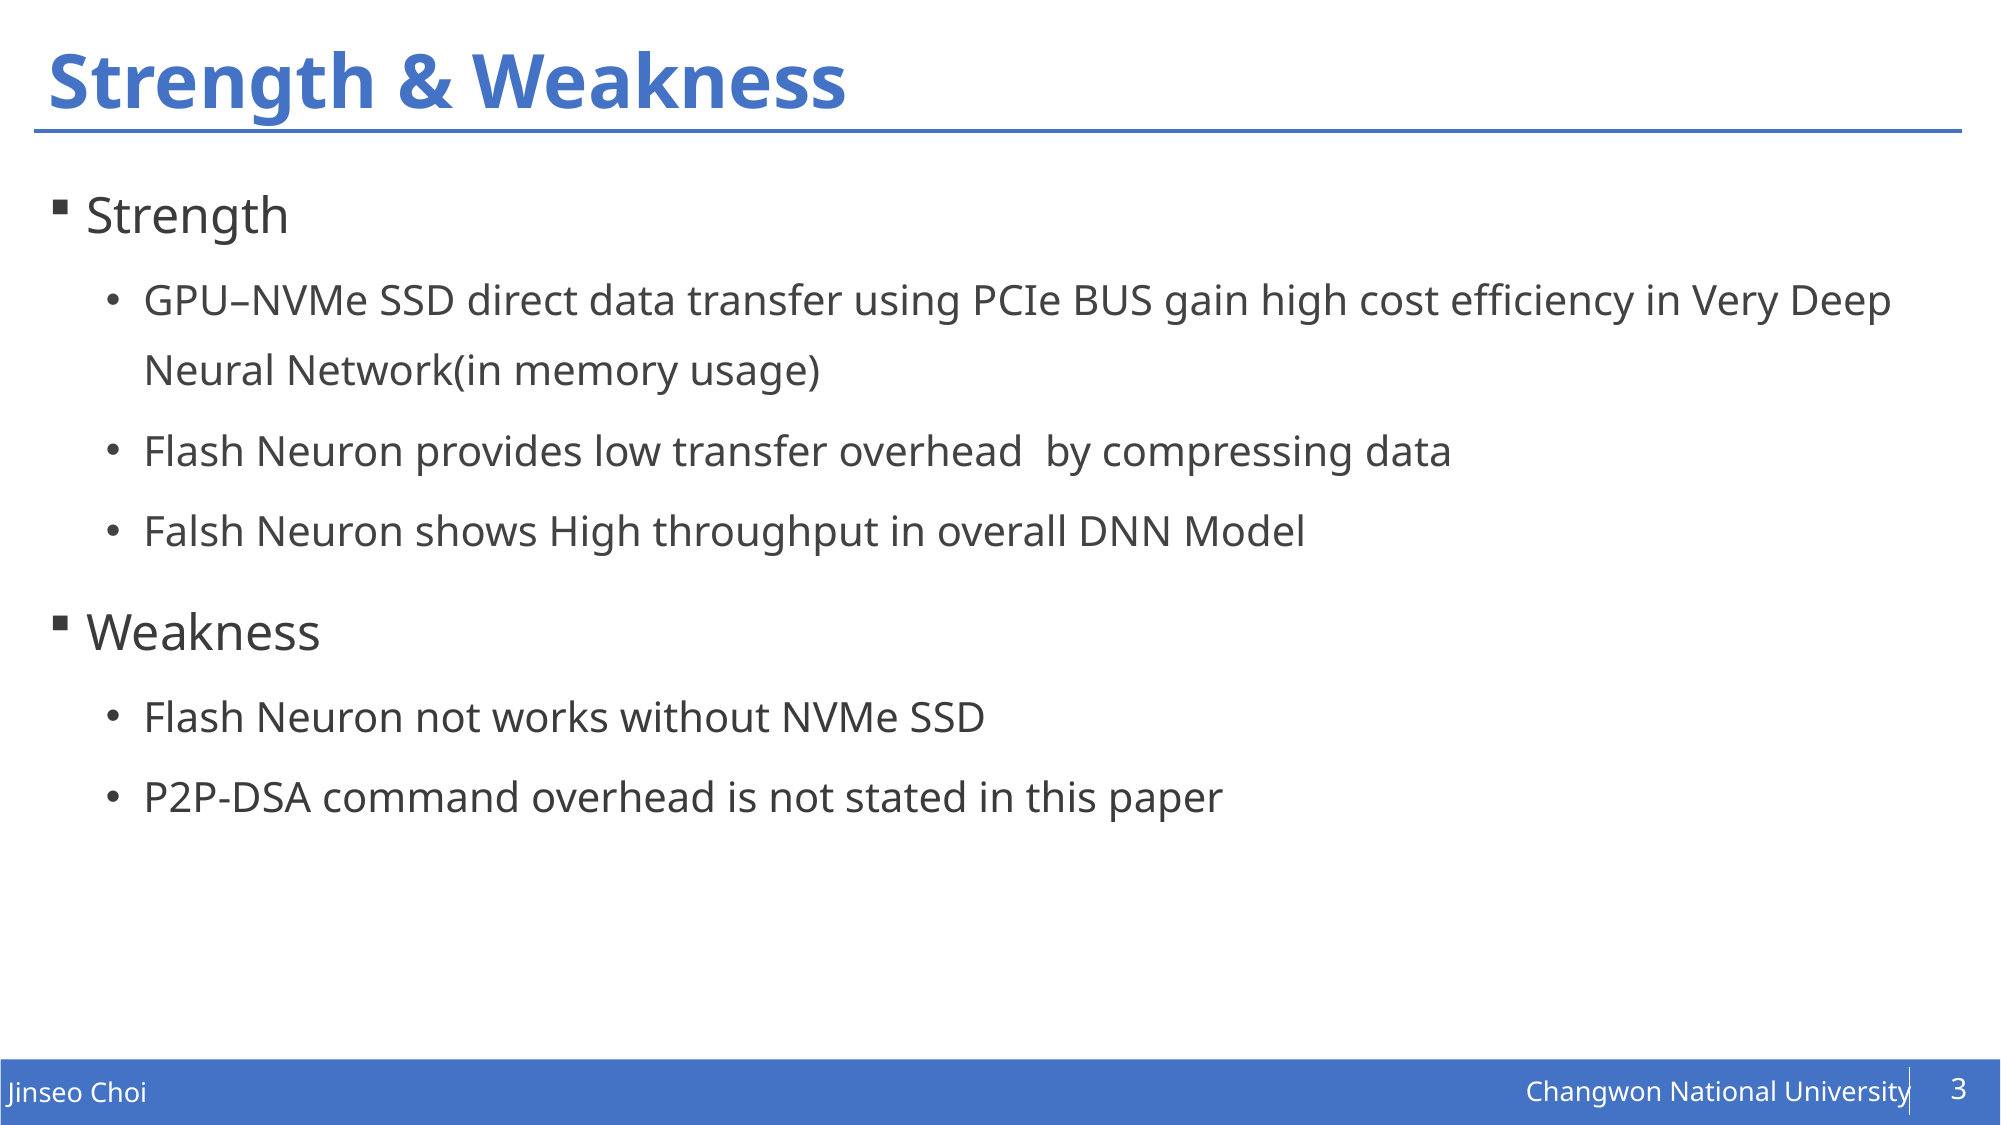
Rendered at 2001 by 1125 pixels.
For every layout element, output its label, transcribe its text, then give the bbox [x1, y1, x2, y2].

slide_number 3 [1922, 1060, 1996, 1121]
list Strength GPU–NVMe SSD direct data transfer using PCIe BUS gain high cost efficiency in Very Deep Neural Network(in memory usage) Flash Neuron provides low transfer overhead by compressing data Falsh Neuron shows High throughput in overall DNN Model Weakness Flash Neuron not works without NVMe SSD P2P-DSA command overhead is not stated in this paper [33, 152, 1963, 997]
title Strength & Weakness [33, 27, 1963, 143]
